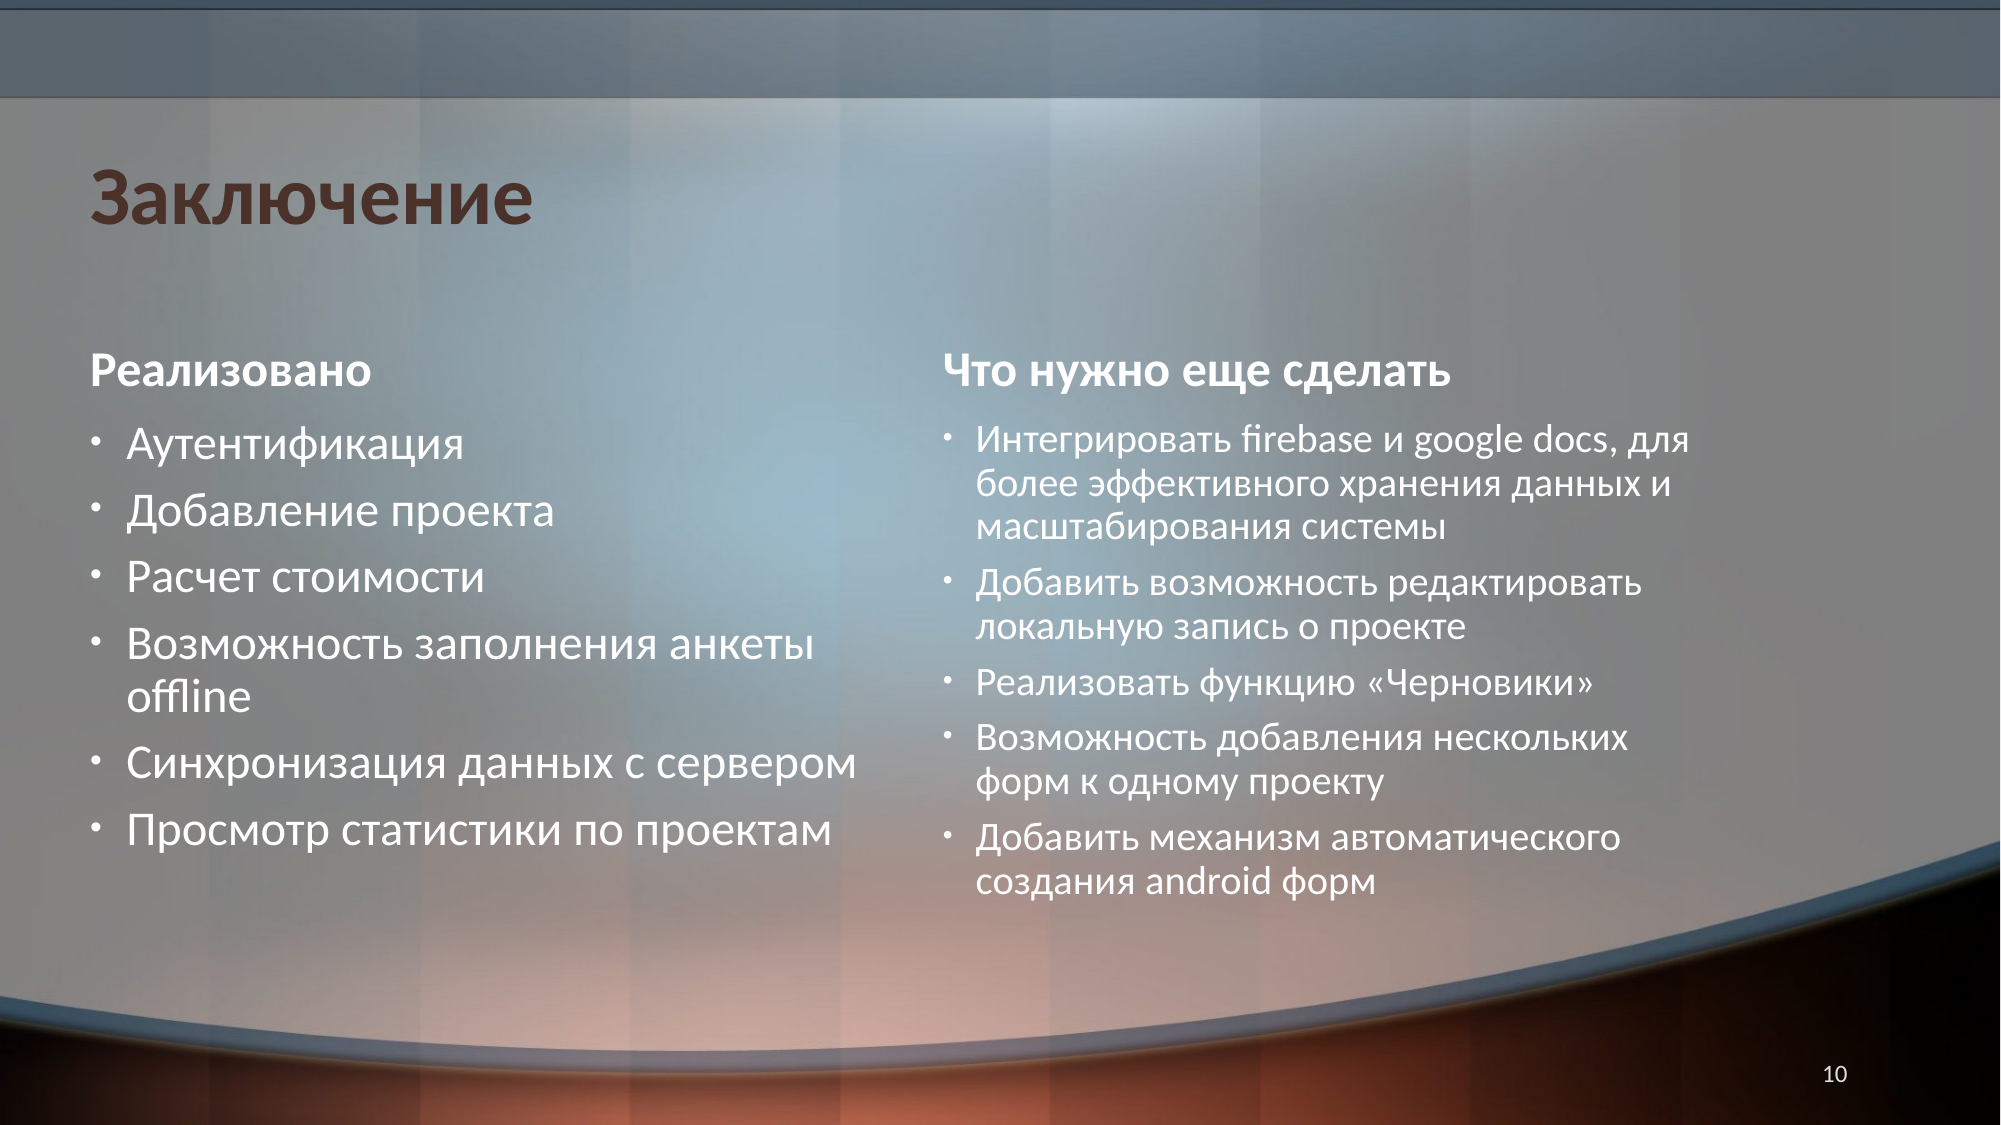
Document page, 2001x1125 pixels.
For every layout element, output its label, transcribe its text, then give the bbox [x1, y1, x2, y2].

title Заключение [75, 104, 1731, 294]
list Аутентификация Добавление проекта Расчет стоимости Возможность заполнения анкеты offline Синхронизация данных с сервером Просмотр статистики по проектам [75, 409, 878, 919]
list Интегрировать firebase и google docs, для более эффективного хранения данных и масштабирования системы Добавить возможность редактировать локальную запись о проекте Реализовать функцию «Черновики» Возможность добавления нескольких форм к одному проекту Добавить механизм автоматического создания android форм [927, 409, 1731, 919]
slide_number 10 [1325, 1042, 1863, 1103]
list Реализовано [75, 299, 878, 406]
picture [0, 0, 2001, 1125]
list Что нужно еще сделать [927, 299, 1731, 406]
